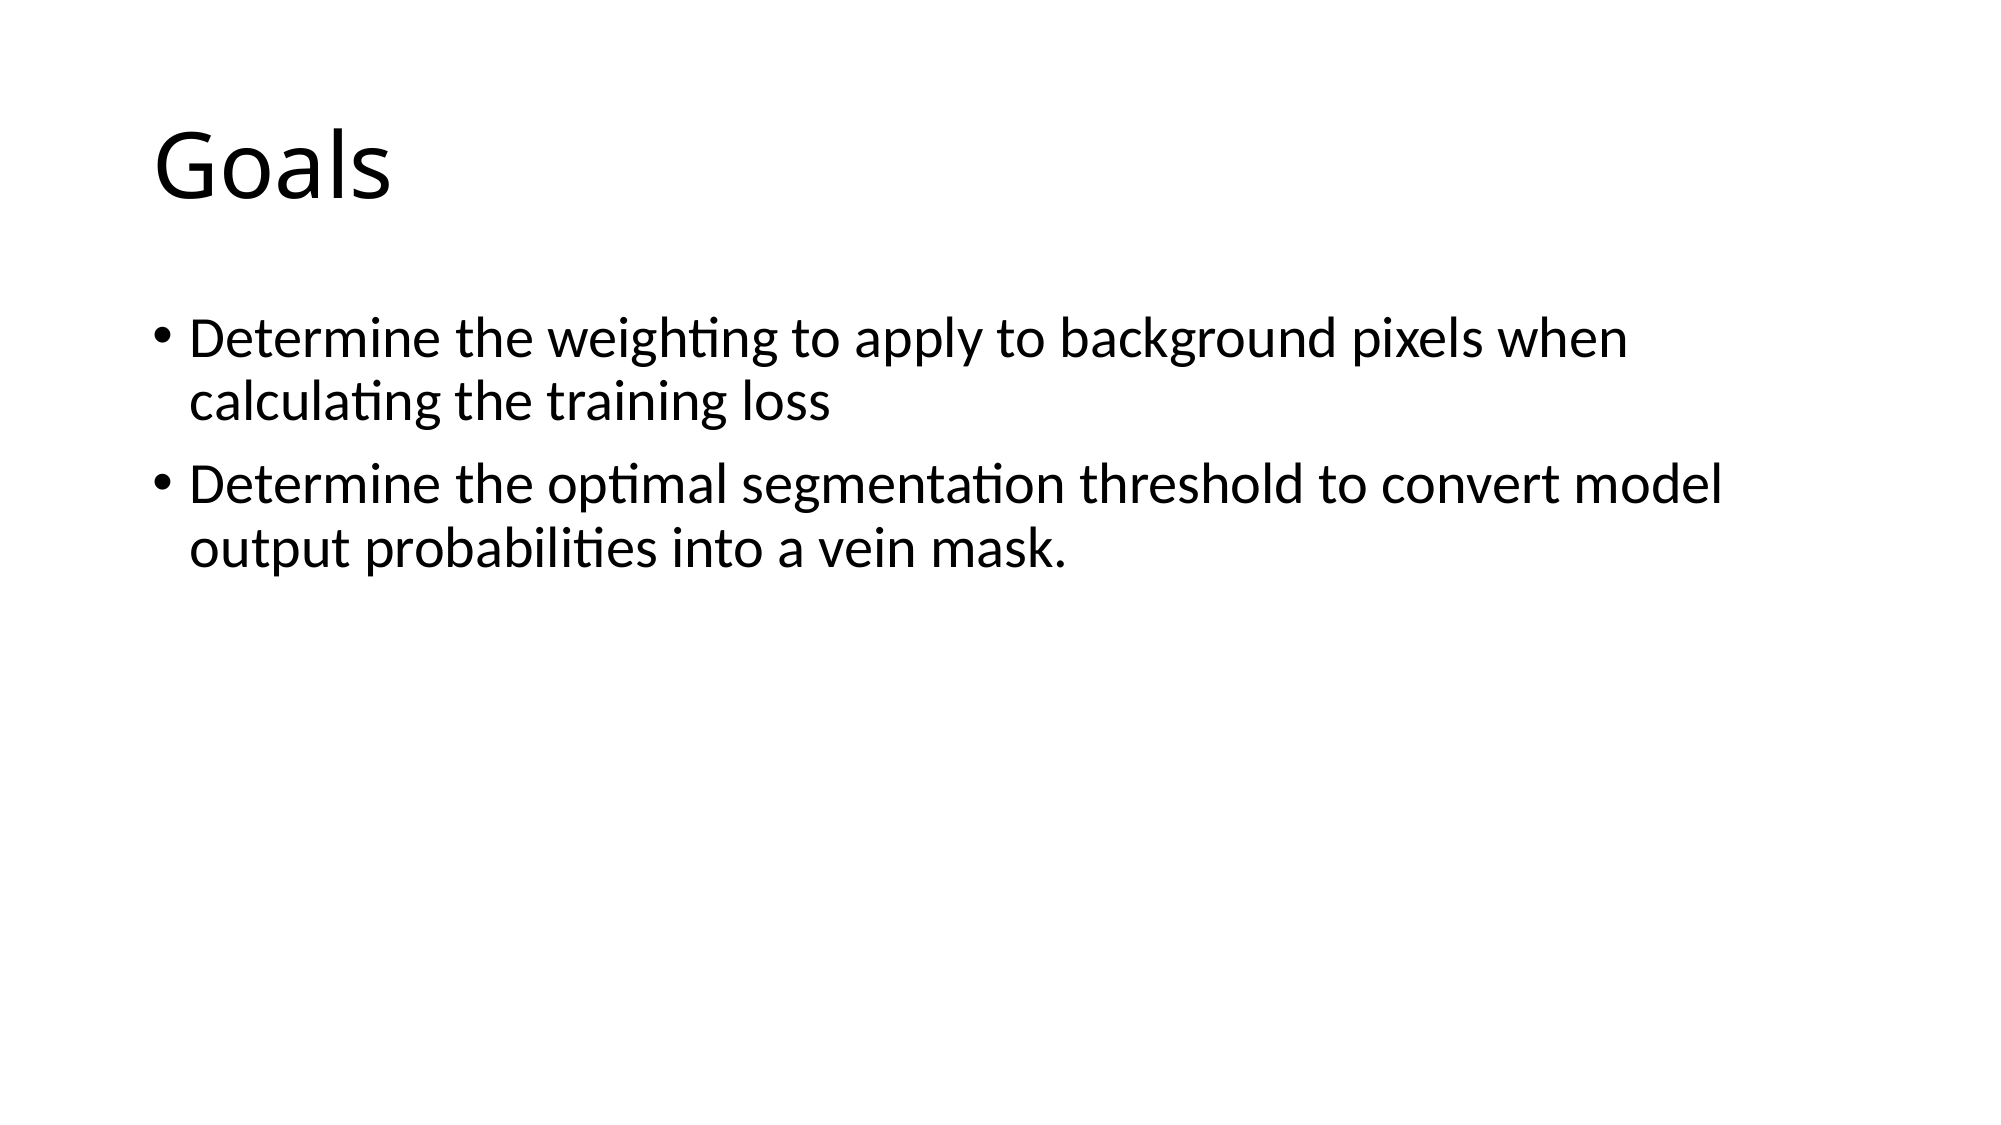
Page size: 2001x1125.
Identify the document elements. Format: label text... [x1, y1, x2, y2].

list Determine the weighting to apply to background pixels when calculating the training loss Determine the optimal segmentation threshold to convert model output probabilities into a vein mask. [137, 299, 1863, 1014]
title Goals [137, 59, 1863, 278]
